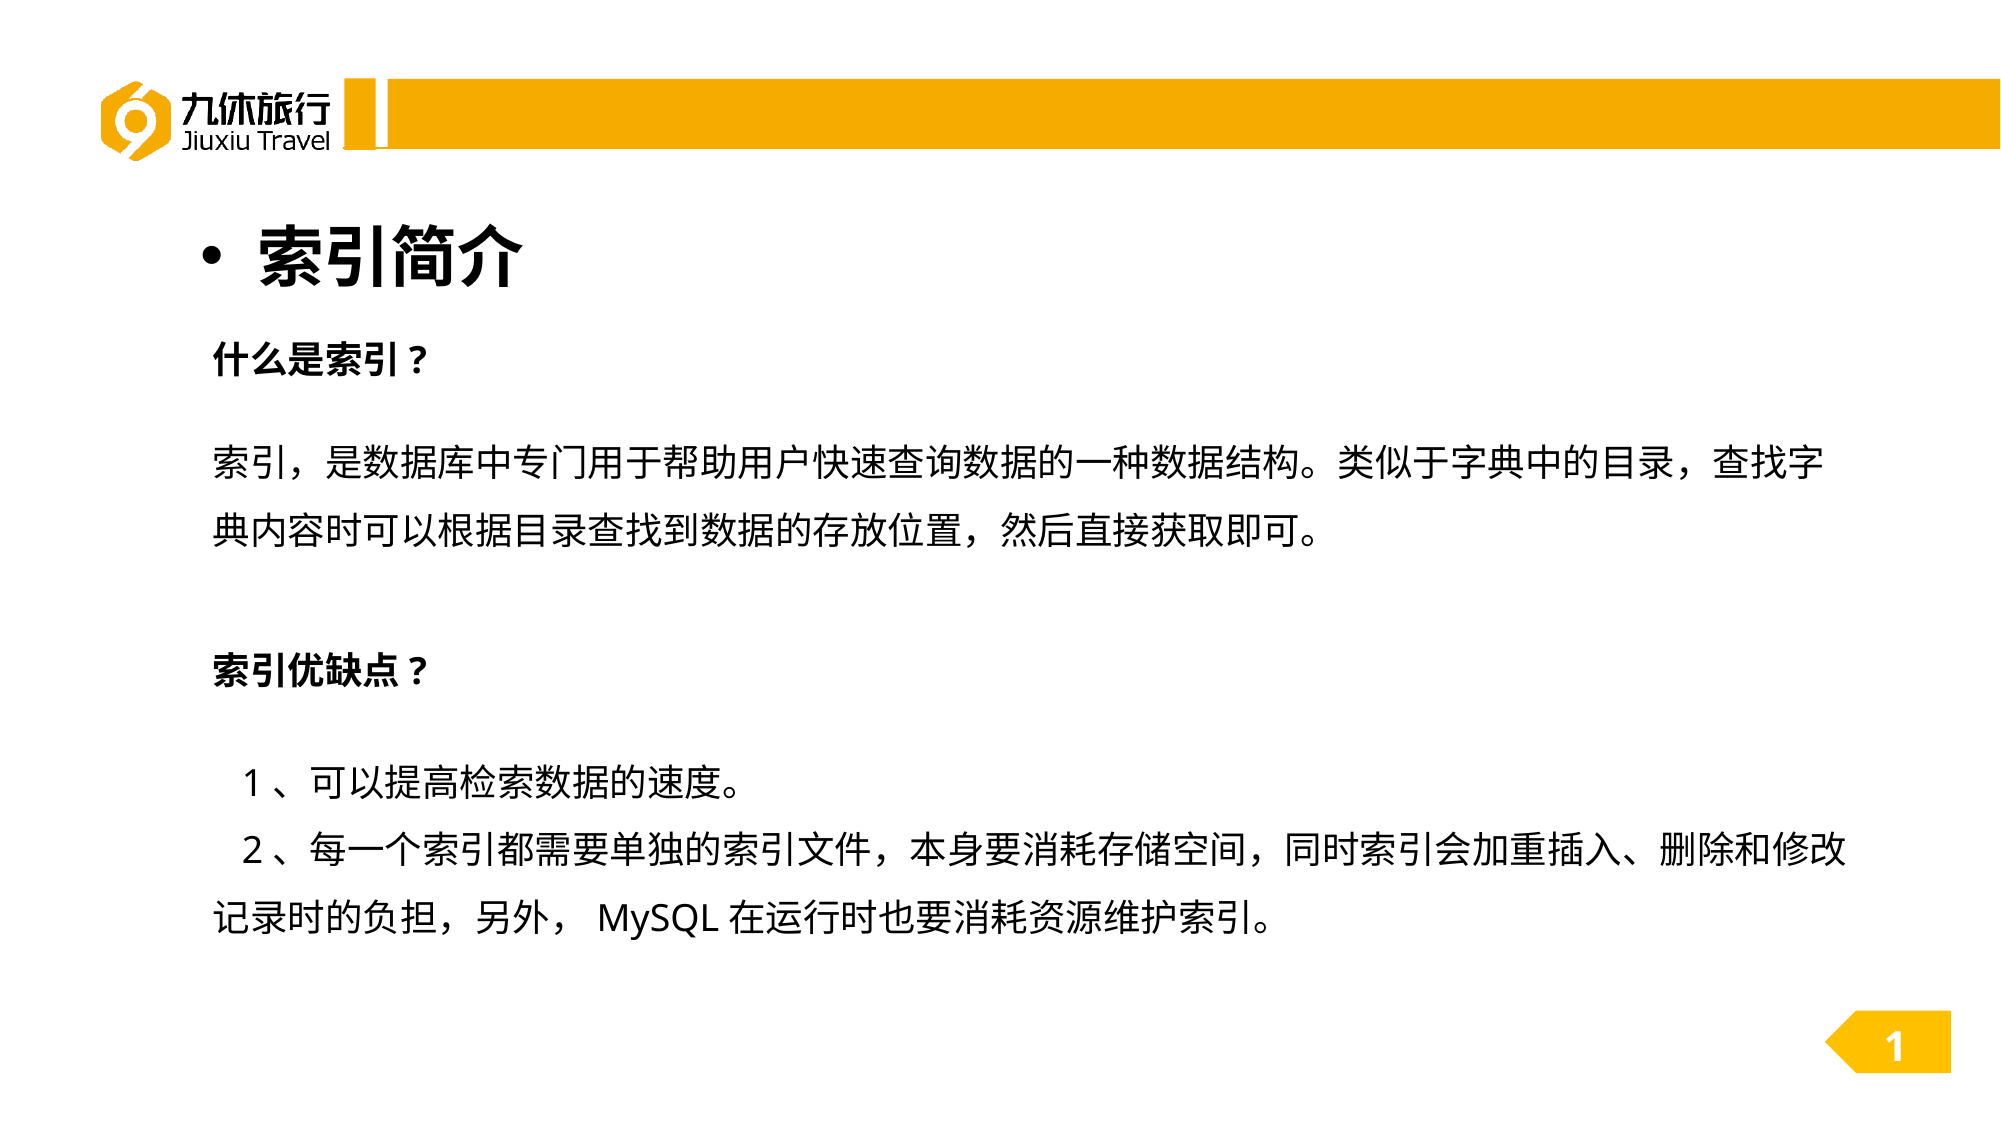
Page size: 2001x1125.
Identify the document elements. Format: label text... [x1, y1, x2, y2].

text_box 索引简介 [185, 206, 1499, 319]
text_box 1 [1868, 1013, 1925, 1087]
picture [99, 81, 331, 161]
text_box 什么是索引? 索引，是数据库中专门用于帮助用户快速查询数据的一种数据结构。类似于字典中的目录，查找字典内容时可以根据目录查找到数据的存放位置，然后直接获取即可。 索引优缺点? 1、可以提高检索数据的速度。 2、每一个索引都需要单独的索引文件，本身要消耗存储空间，同时索引会加重插入、删除和修改记录时的负担，另外，MySQL在运行时也要消耗资源维护索引。 [197, 337, 1864, 1019]
